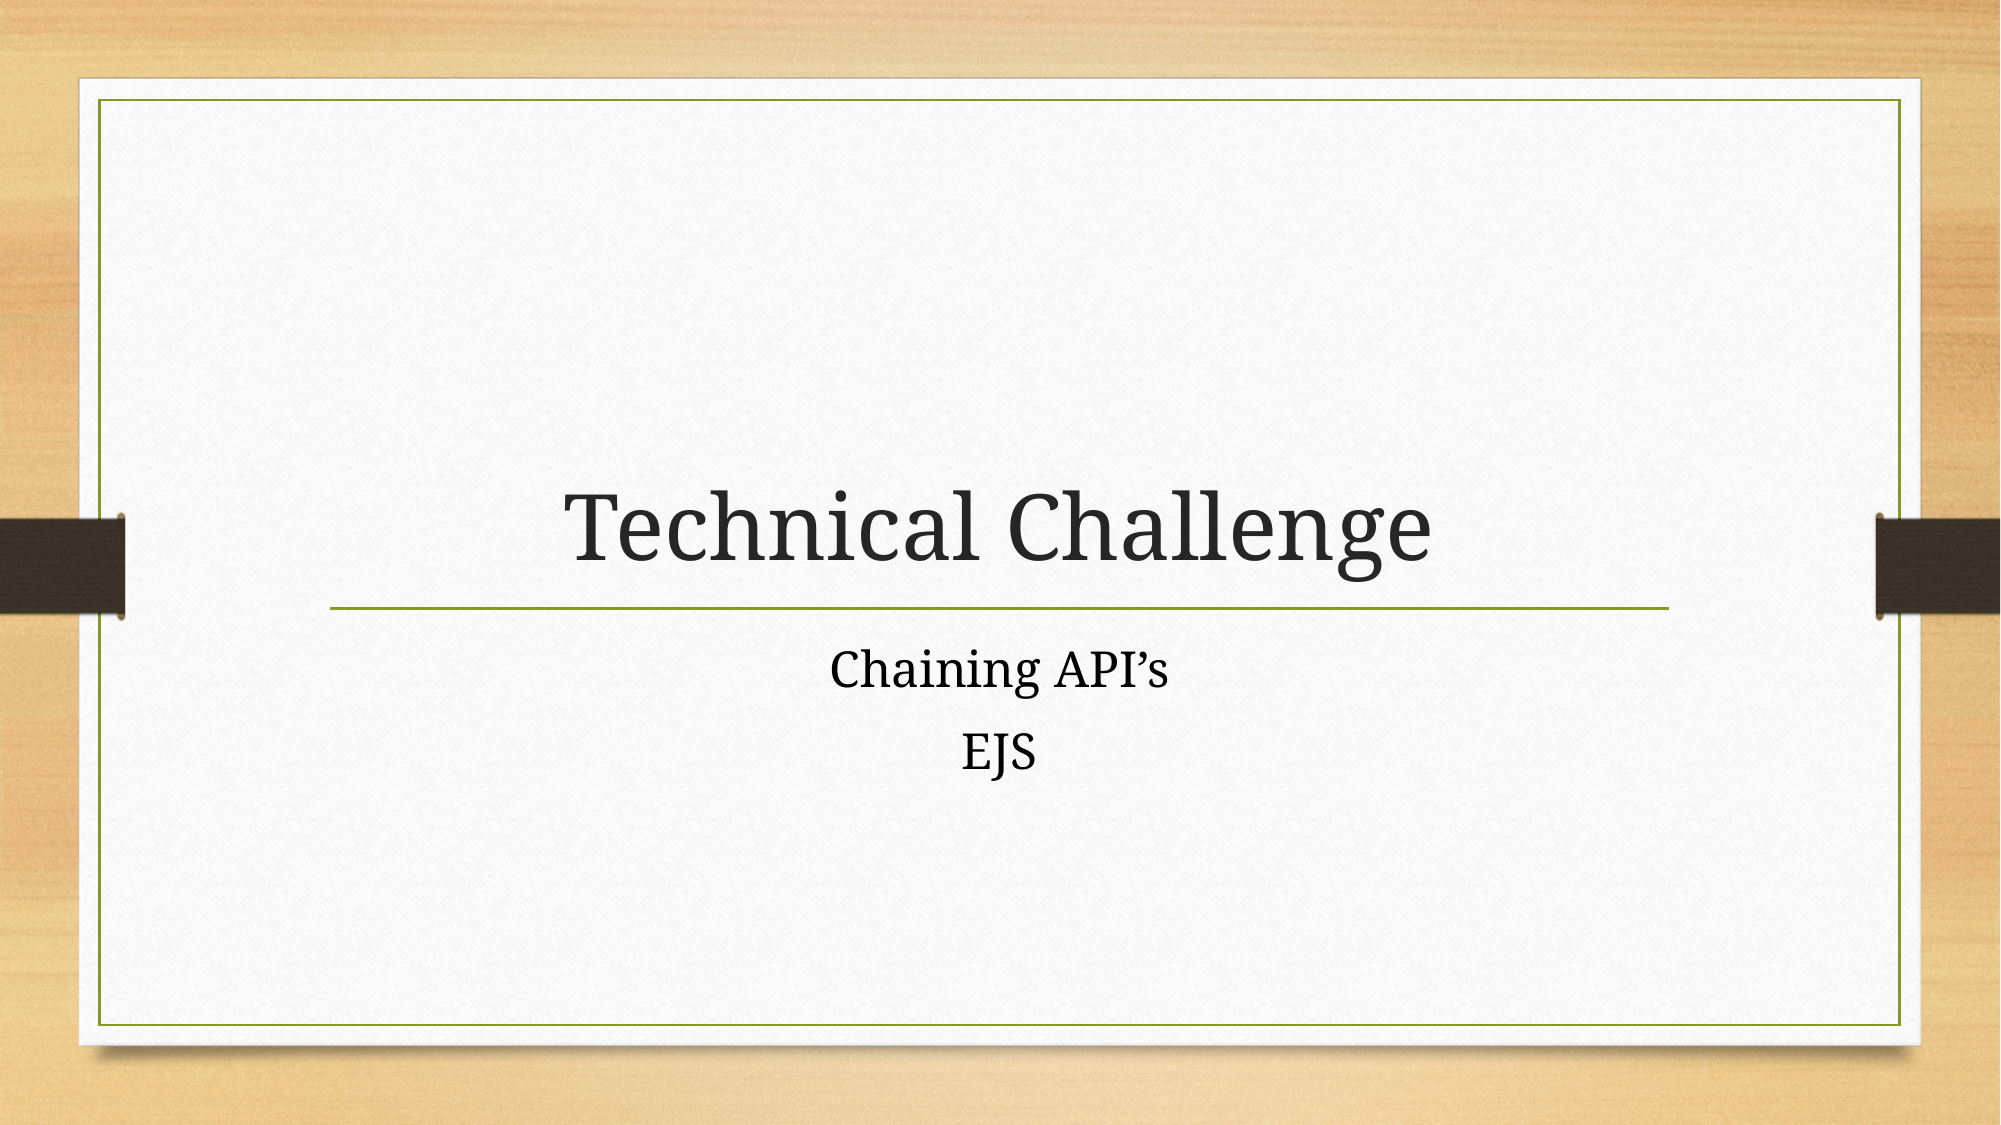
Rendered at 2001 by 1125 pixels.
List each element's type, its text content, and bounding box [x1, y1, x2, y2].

title Technical Challenge [330, 287, 1669, 587]
list Chaining API’s EJS [330, 630, 1669, 788]
picture [0, 0, 2001, 1125]
